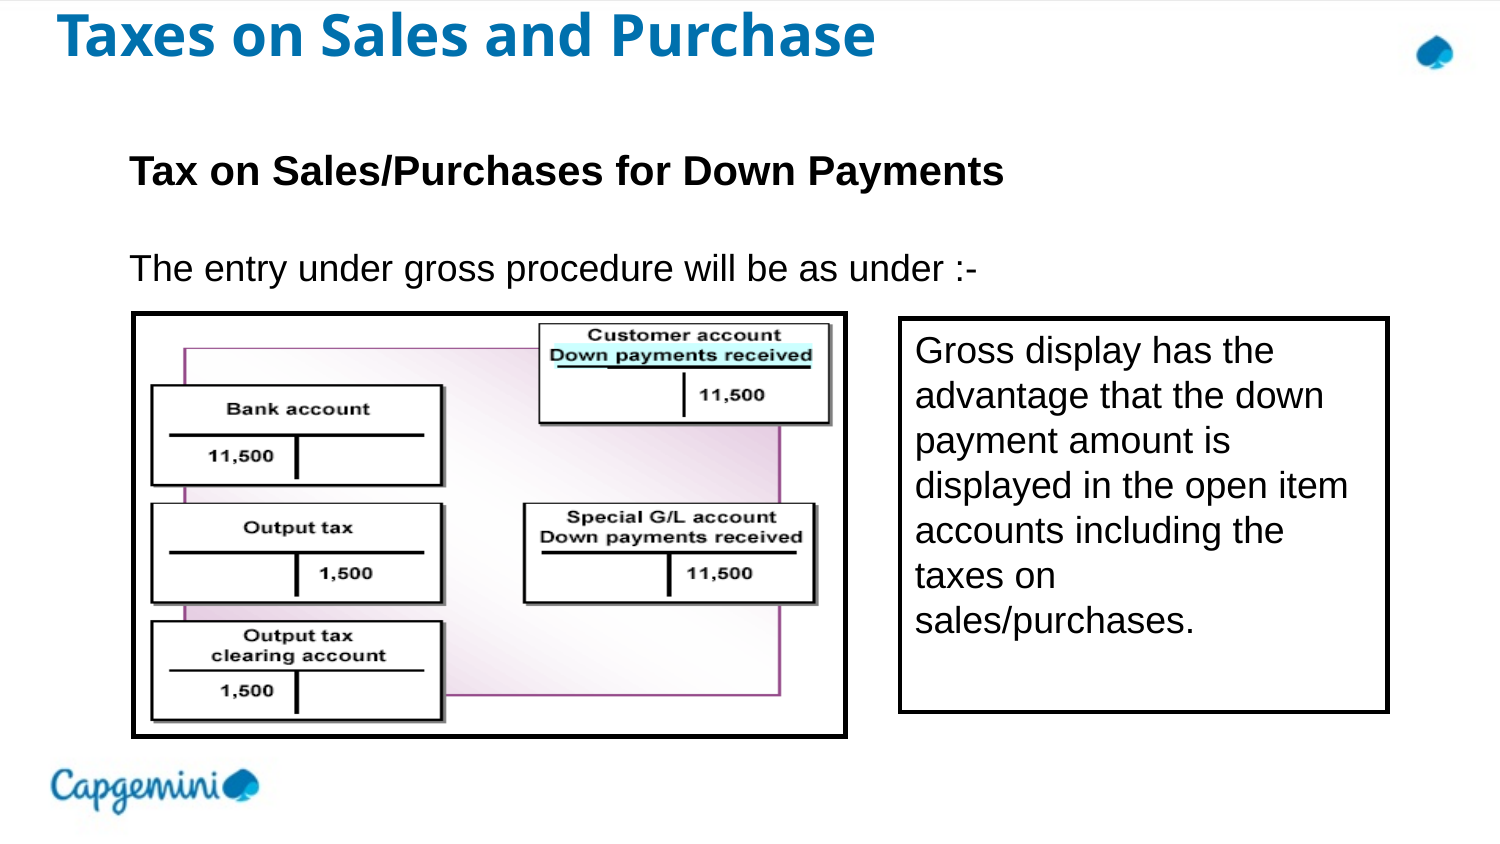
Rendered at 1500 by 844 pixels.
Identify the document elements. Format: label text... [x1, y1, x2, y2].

title Taxes on Sales and Purchase [56, 6, 1412, 99]
text_box Gross display has the advantage that the down payment amount is displayed in the open item accounts including the taxes on sales/purchases. [900, 471, 1388, 712]
text_box Tax on Sales/Purchases for Down Payments The entry under gross procedure will be as under :- [114, 86, 1388, 471]
picture [0, 0, 1500, 844]
